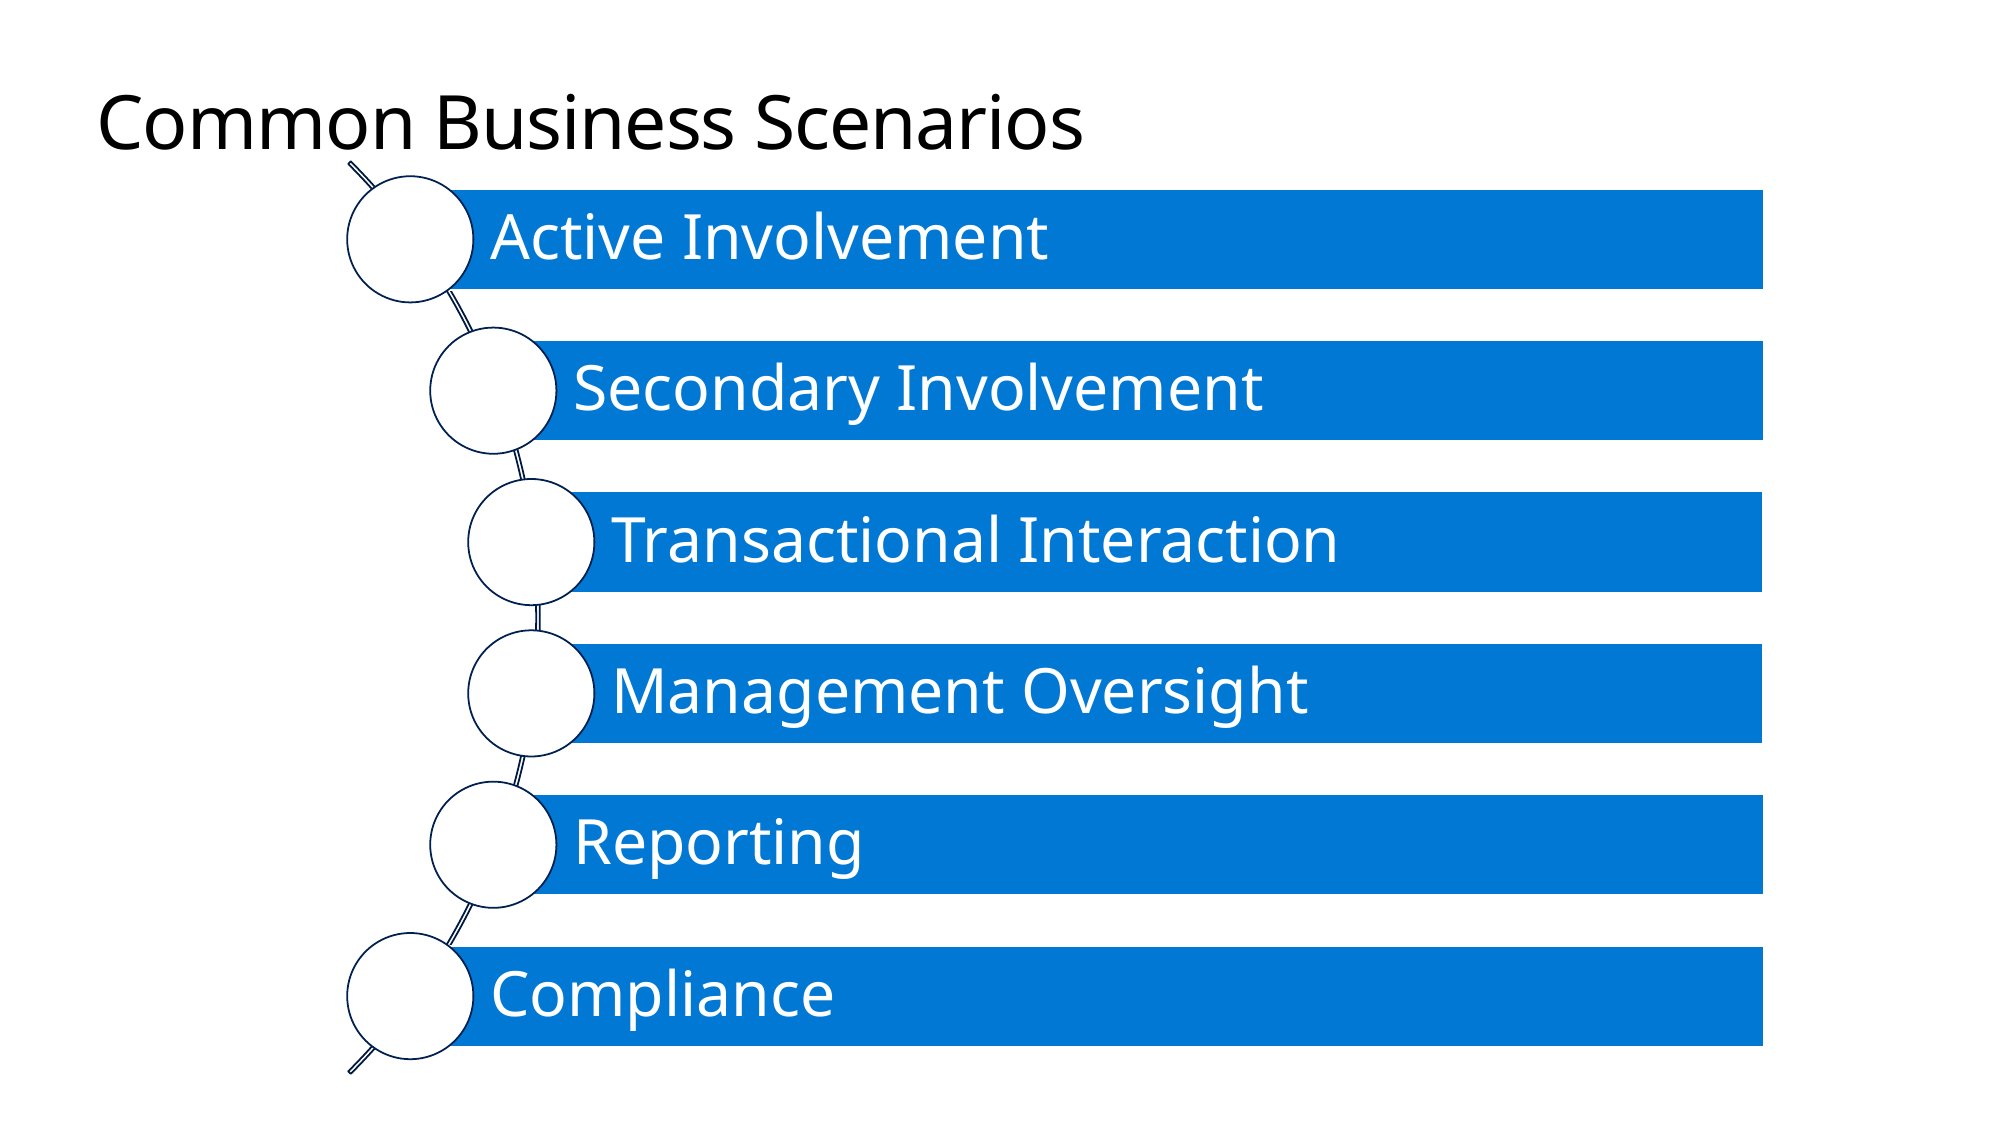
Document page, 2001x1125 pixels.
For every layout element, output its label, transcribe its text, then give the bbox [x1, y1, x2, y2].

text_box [333, 138, 1778, 1098]
title Common Business Scenarios [96, 75, 1904, 166]
